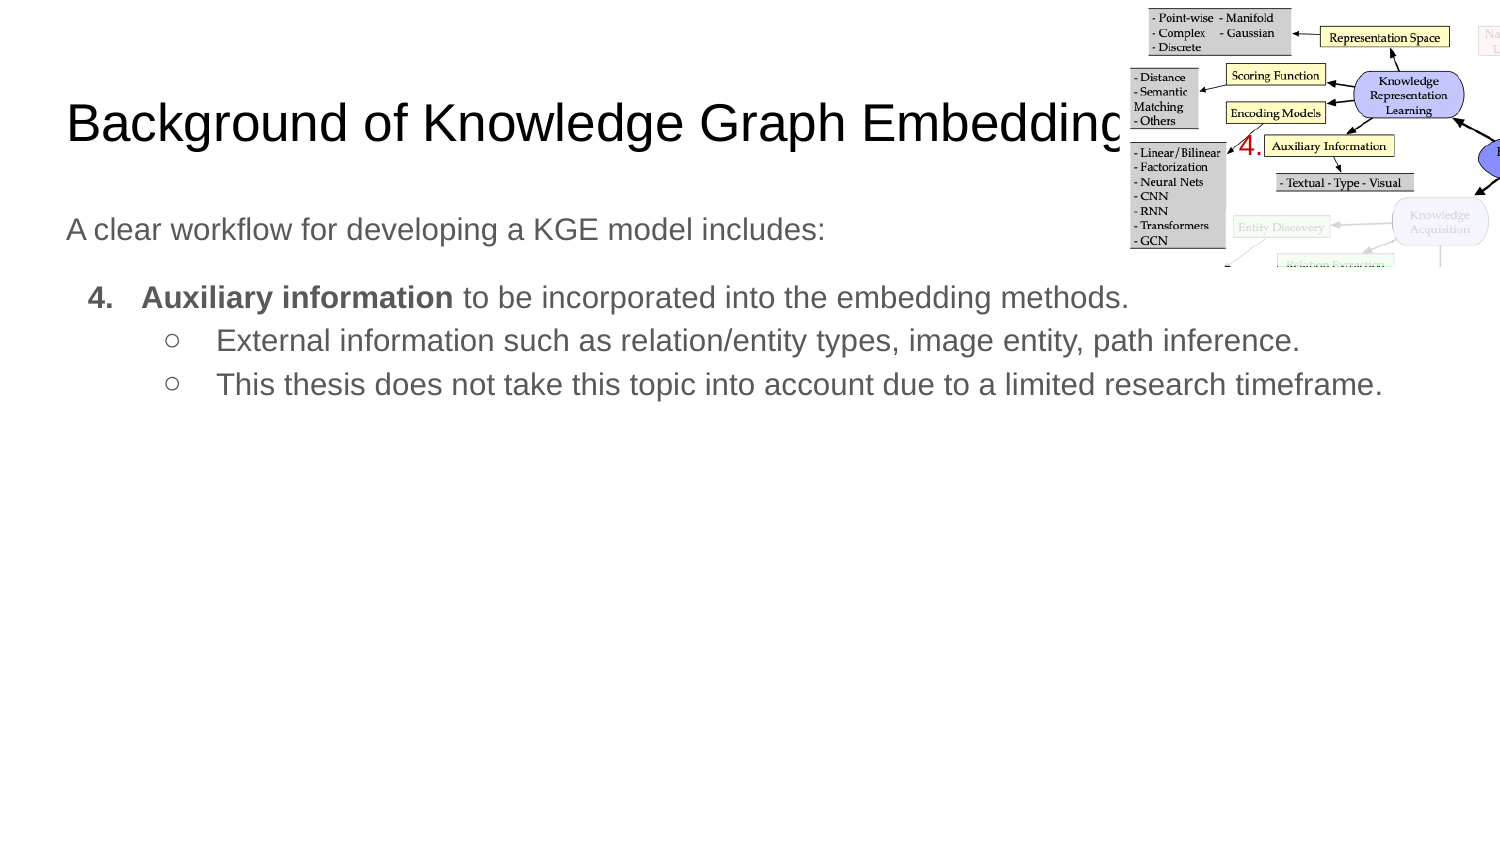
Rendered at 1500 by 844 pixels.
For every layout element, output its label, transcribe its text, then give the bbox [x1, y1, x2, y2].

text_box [1119, 0, 1500, 274]
title Background of Knowledge Graph Embedding [51, 72, 1114, 167]
list A clear workflow for developing a KGE model includes: Auxiliary information to be incorporated into the embedding methods. External information such as relation/entity types, image entity, path inference. This thesis does not take this topic into account due to a limited research timeframe. [51, 189, 1449, 750]
